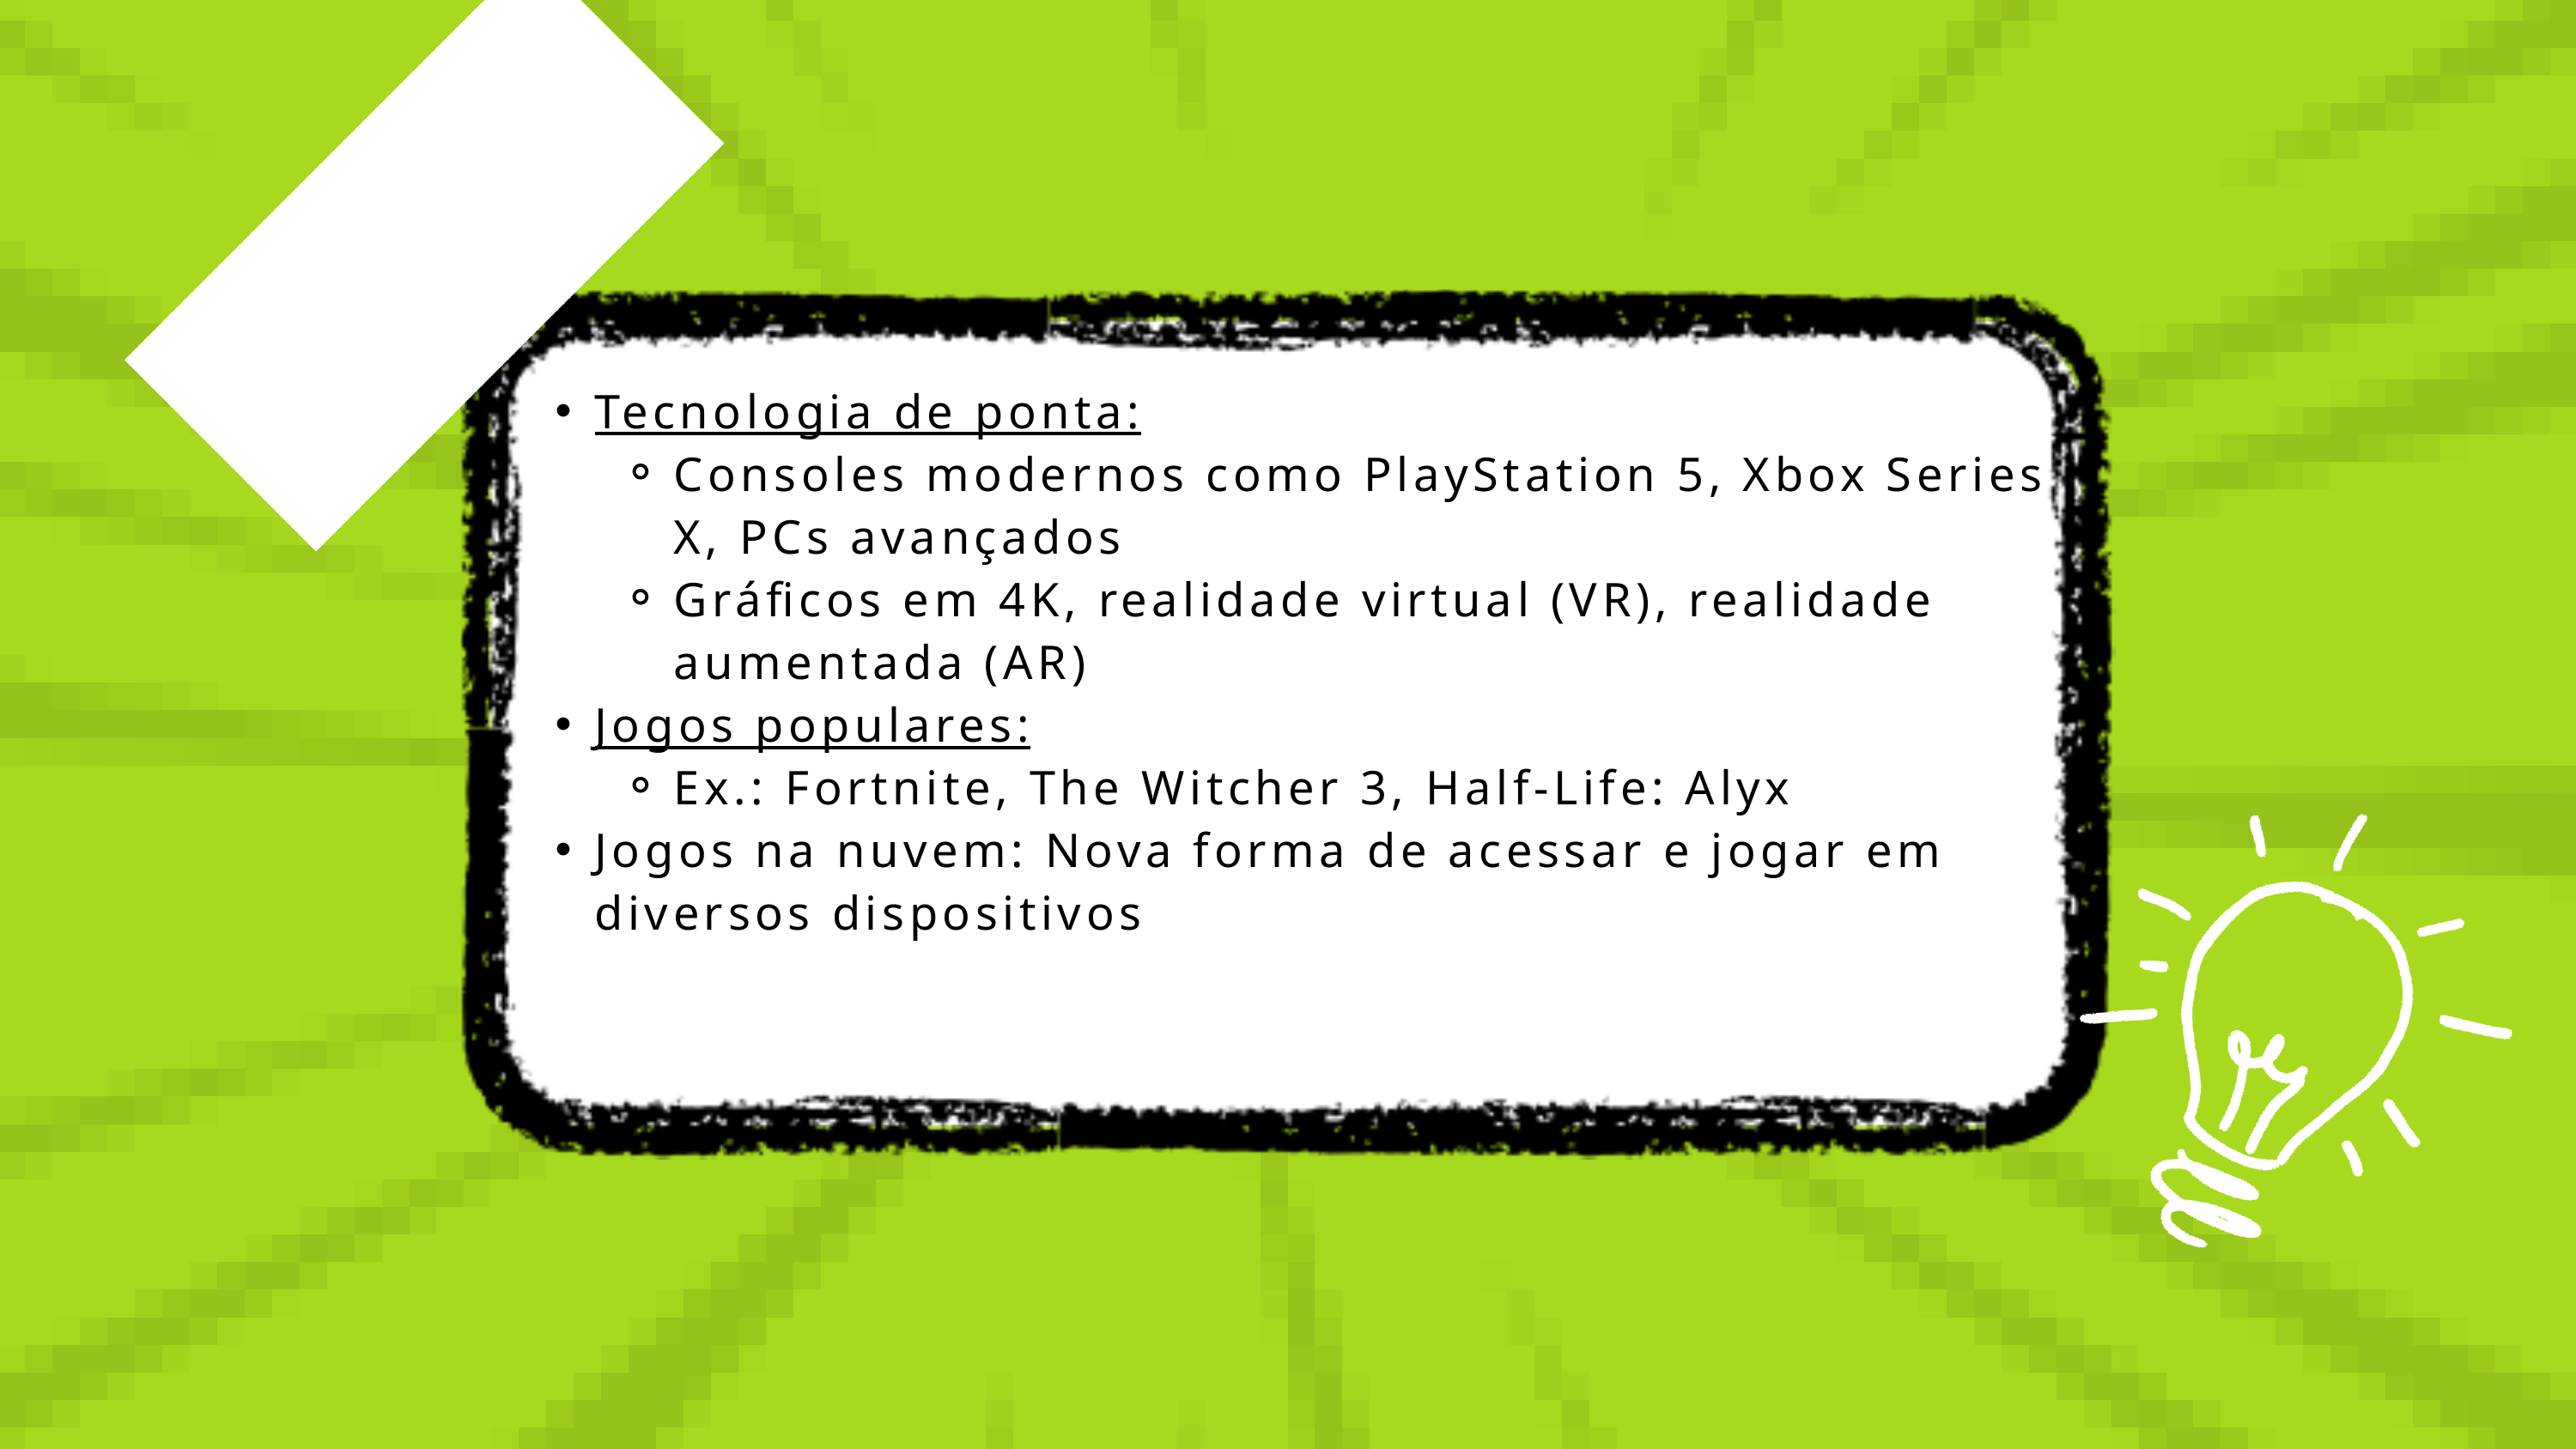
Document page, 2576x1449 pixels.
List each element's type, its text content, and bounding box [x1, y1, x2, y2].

text_box Tecnologia de ponta: Consoles modernos como PlayStation 5, Xbox Series X, PCs avançados Gráficos em 4K, realidade virtual (VR), realidade aumentada (AR) Jogos populares: Ex.: Fortnite, The Witcher 3, Half-Life: Alyx Jogos na nuvem: Nova forma de acessar e jogar em diversos dispositivos [515, 374, 2061, 1003]
picture [1975, 725, 2576, 1356]
text_box [715, 289, 2116, 979]
text_box [0, 0, 2576, 1449]
picture [125, 0, 724, 551]
text_box [459, 395, 2064, 1160]
